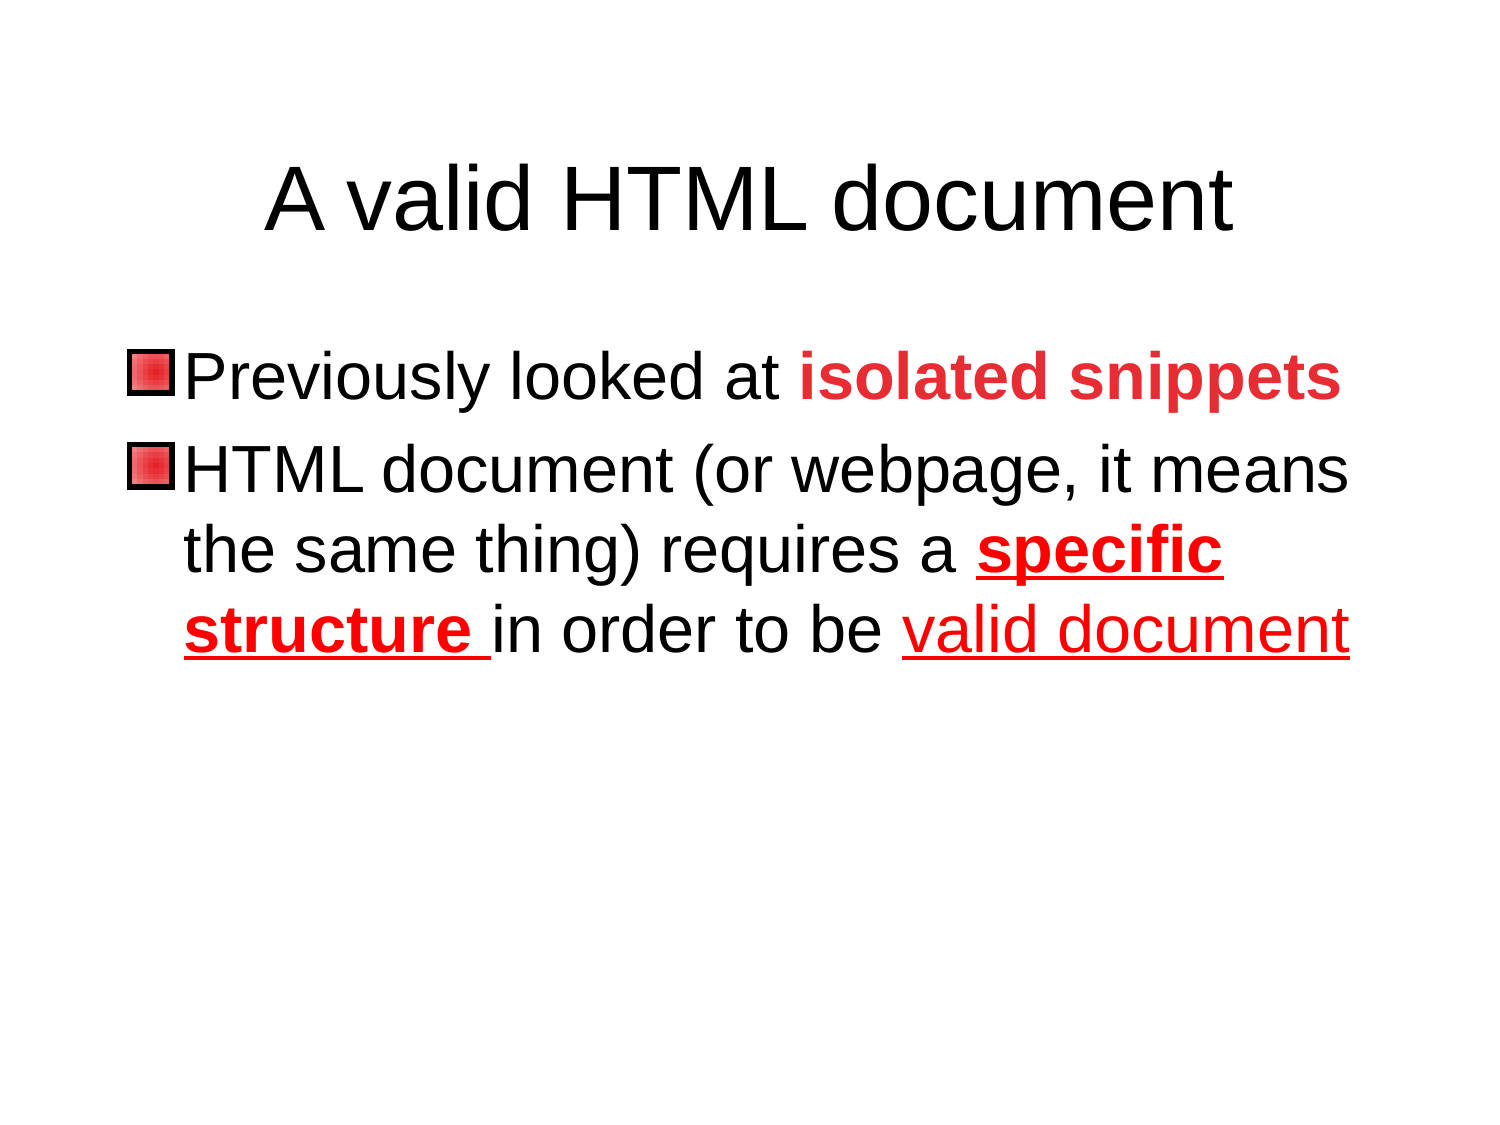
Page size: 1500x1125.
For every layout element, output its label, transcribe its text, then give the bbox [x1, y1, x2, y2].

picture [127, 349, 175, 396]
list Previously looked at isolated snippets HTML document (or webpage, it means the same thing) requires a specific structure in order to be valid document [112, 324, 1388, 1000]
title A valid HTML document [112, 99, 1388, 288]
picture [127, 442, 175, 490]
